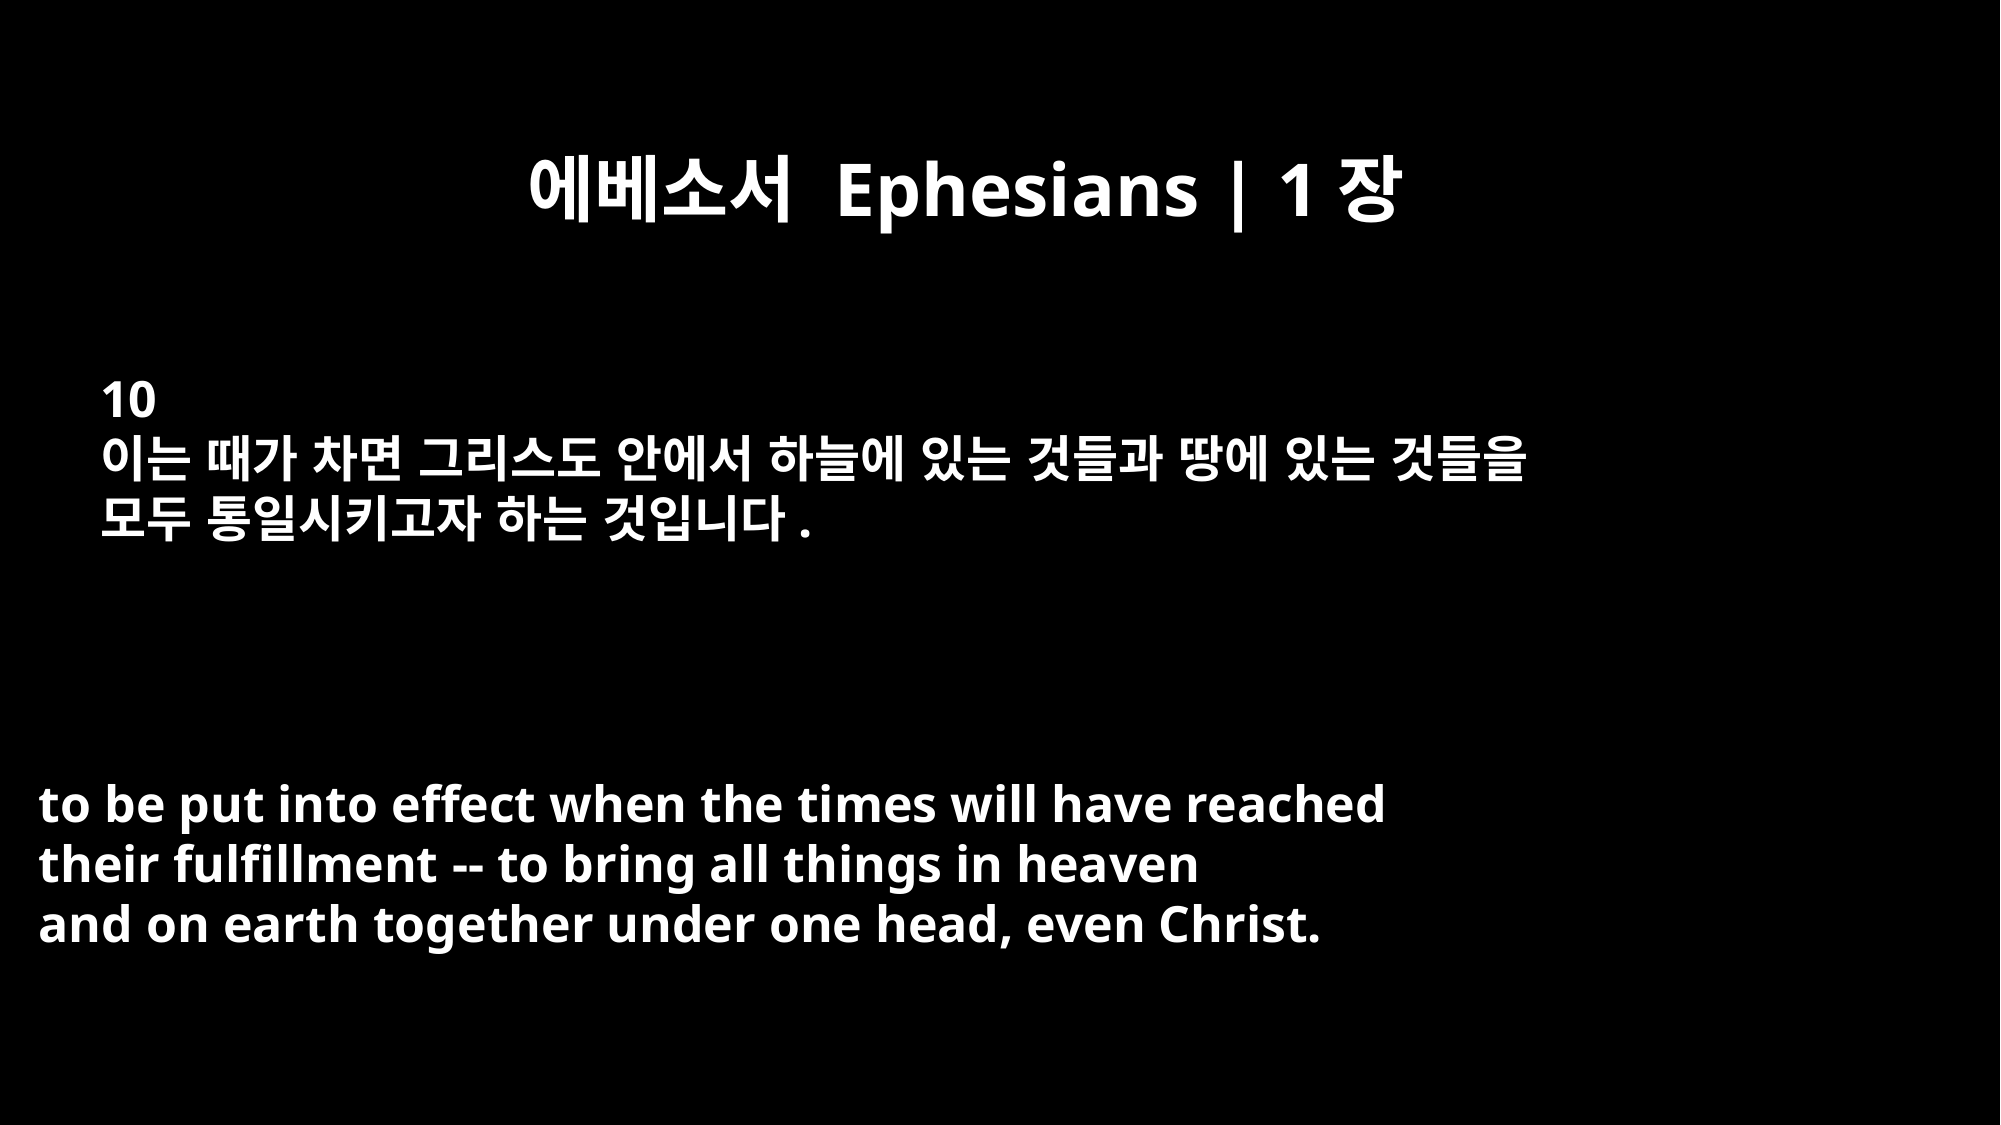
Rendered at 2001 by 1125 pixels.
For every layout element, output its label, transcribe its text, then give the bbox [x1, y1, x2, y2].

text_box 10 이는 때가 차면 그리스도 안에서 하늘에 있는 것들과 땅에 있는 것들을 모두 통일시키고자 하는 것입니다. [85, 359, 1544, 555]
text_box 에베소서 Ephesians | 1장 [512, 136, 1420, 239]
text_box to be put into effect when the times will have reached their fulfillment -- to bring all things in heaven and on earth together under one head, even Christ. [23, 764, 1403, 960]
